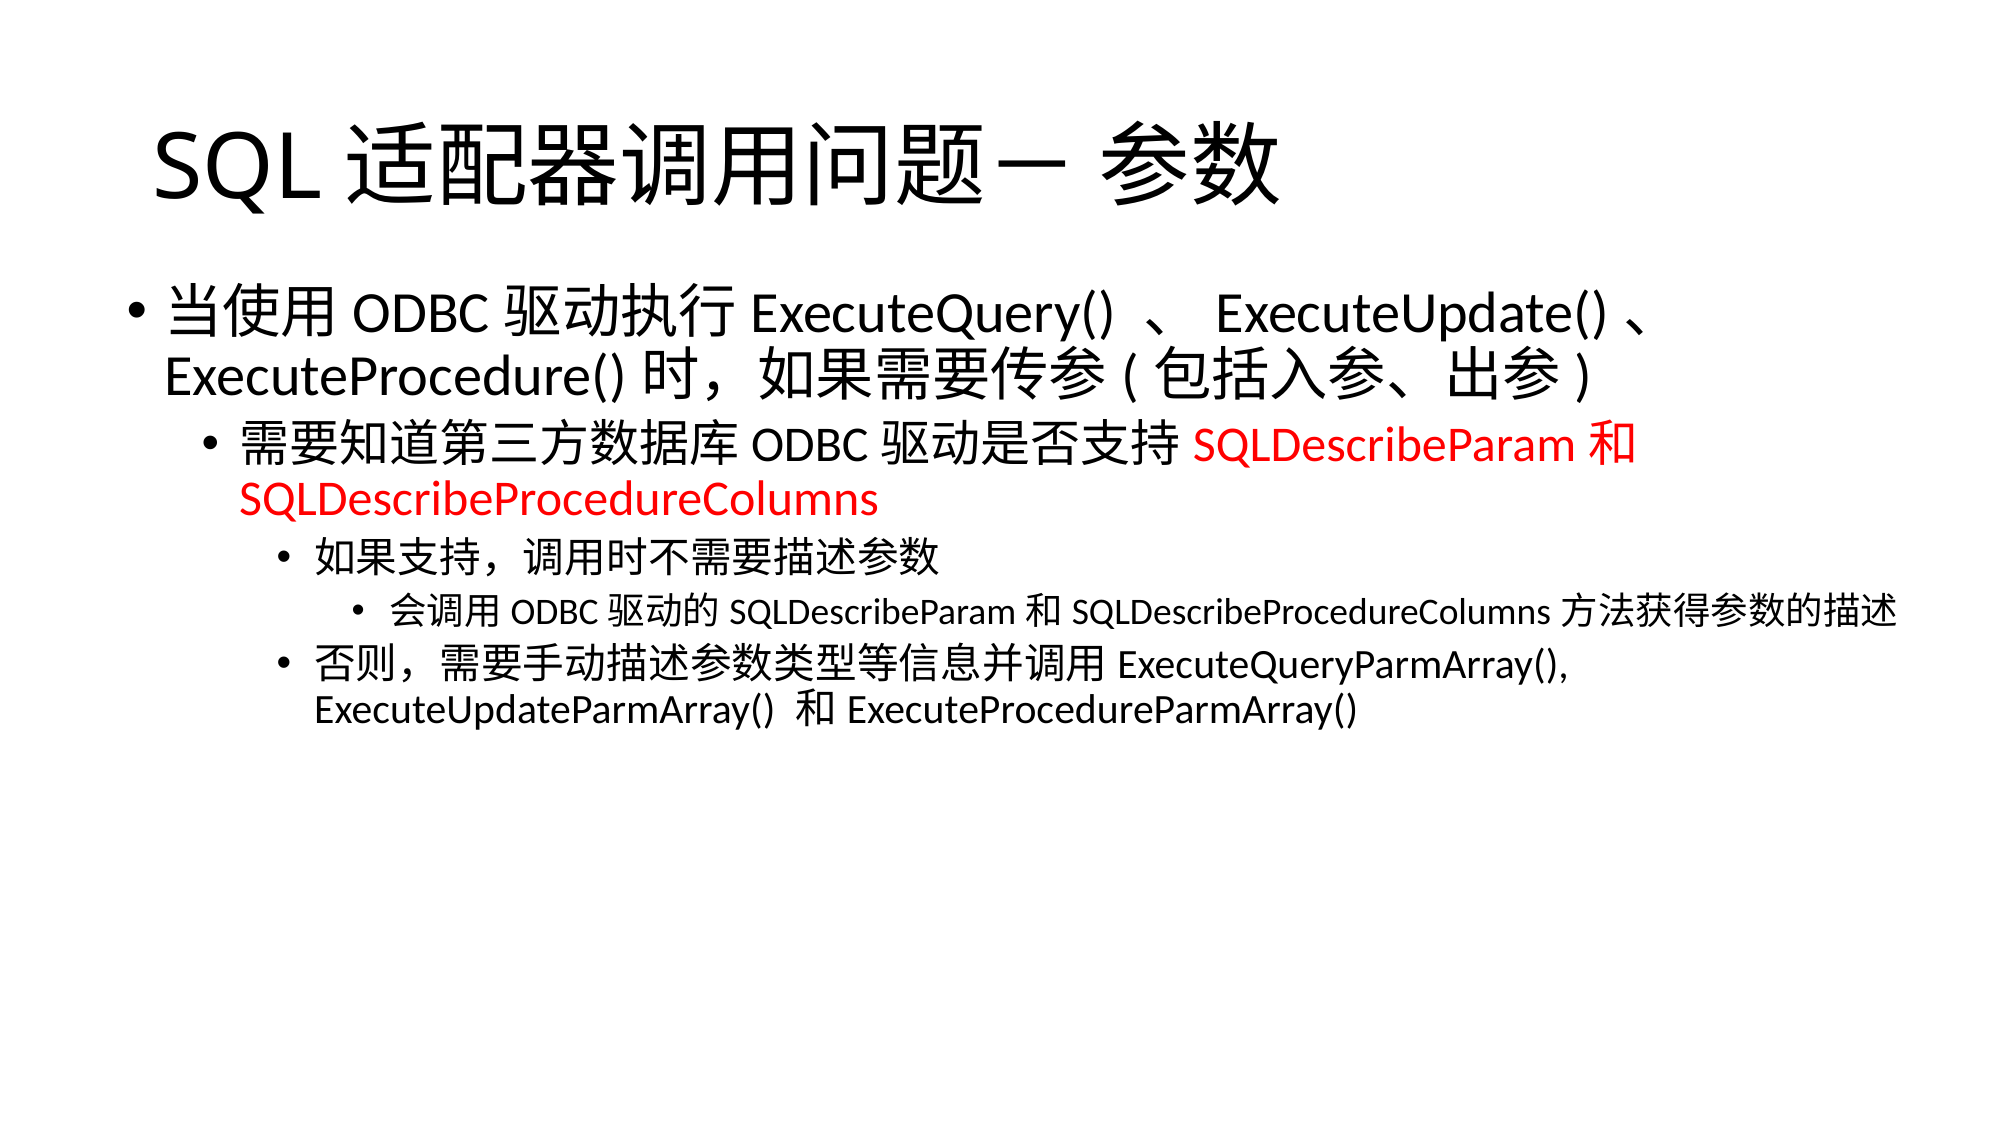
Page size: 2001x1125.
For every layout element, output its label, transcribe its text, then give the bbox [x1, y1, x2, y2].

list 当使用ODBC驱动执行ExecuteQuery() 、ExecuteUpdate()、 ExecuteProcedure()时，如果需要传参(包括入参、出参) 需要知道第三方数据库ODBC驱动是否支持SQLDescribeParam和SQLDescribeProcedureColumns 如果支持，调用时不需要描述参数 会调用ODBC驱动的SQLDescribeParam和SQLDescribeProcedureColumns方法获得参数的描述 否则，需要手动描述参数类型等信息并调用ExecuteQueryParmArray(), ExecuteUpdateParmArray() 和ExecuteProcedureParmArray() [111, 274, 1940, 994]
title SQL适配器调用问题－ 参数 [137, 59, 1863, 274]
